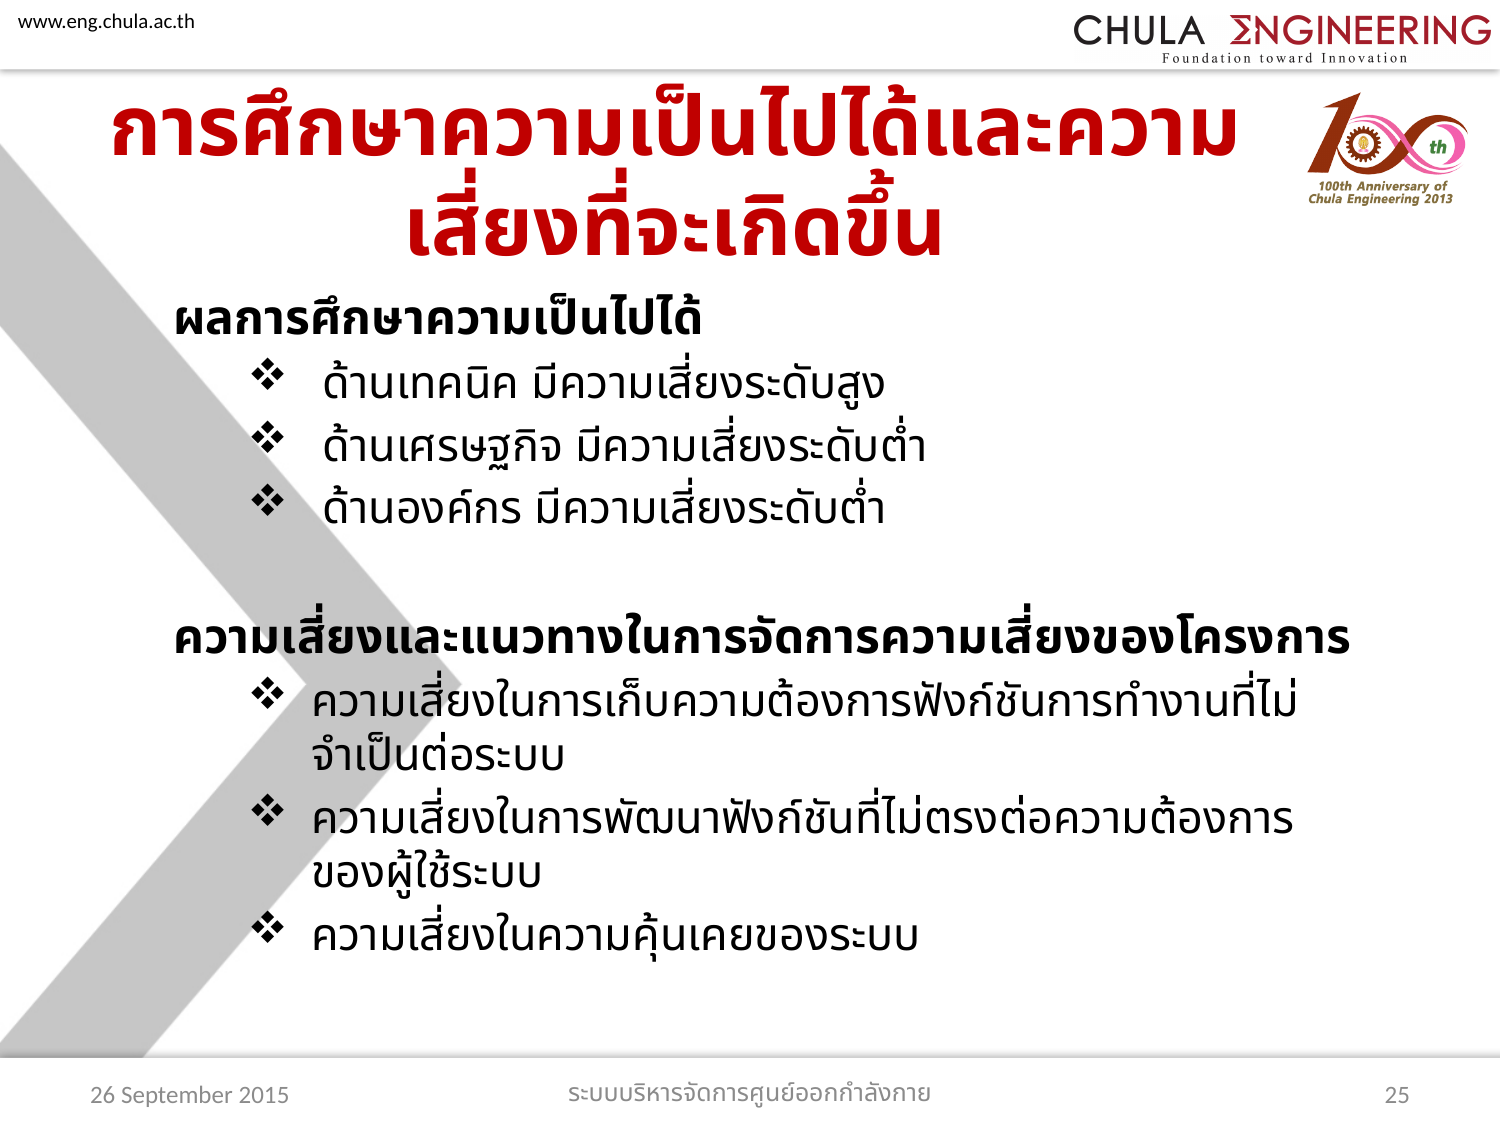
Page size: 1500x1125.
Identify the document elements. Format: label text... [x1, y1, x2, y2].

slide_number 25 [1074, 1063, 1425, 1123]
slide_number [75, 1063, 425, 1123]
footer ระบบบริหารจัดการศูนย์ออกกำลังกาย [512, 1063, 988, 1123]
title การศึกษาความเป็นไปได้และความเสี่ยงที่จะเกิดขึ้น [21, 102, 1330, 242]
picture [1074, 15, 1491, 63]
list ผลการศึกษาความเป็นไปได้ ด้านเทคนิค มีความเสี่ยงระดับสูง ด้านเศรษฐกิจ มีความเสี่ยงระดับต่ำ ด้านองค์กร มีความเสี่ยงระดับต่ำ ความเสี่ยงและแนวทางในการจัดการความเสี่ยงของโครงการ ความเสี่ยงในการเก็บความต้องการฟังก์ชันการทำงานที่ไม่จำเป็นต่อระบบ ความเสี่ยงในการพัฒนาฟังก์ชันที่ไม่ตรงต่อความต้องการของผู้ใช้ระบบ ความเสี่ยงในความคุ้นเคยของระบบ [158, 279, 1384, 1022]
picture [0, 70, 1500, 1057]
